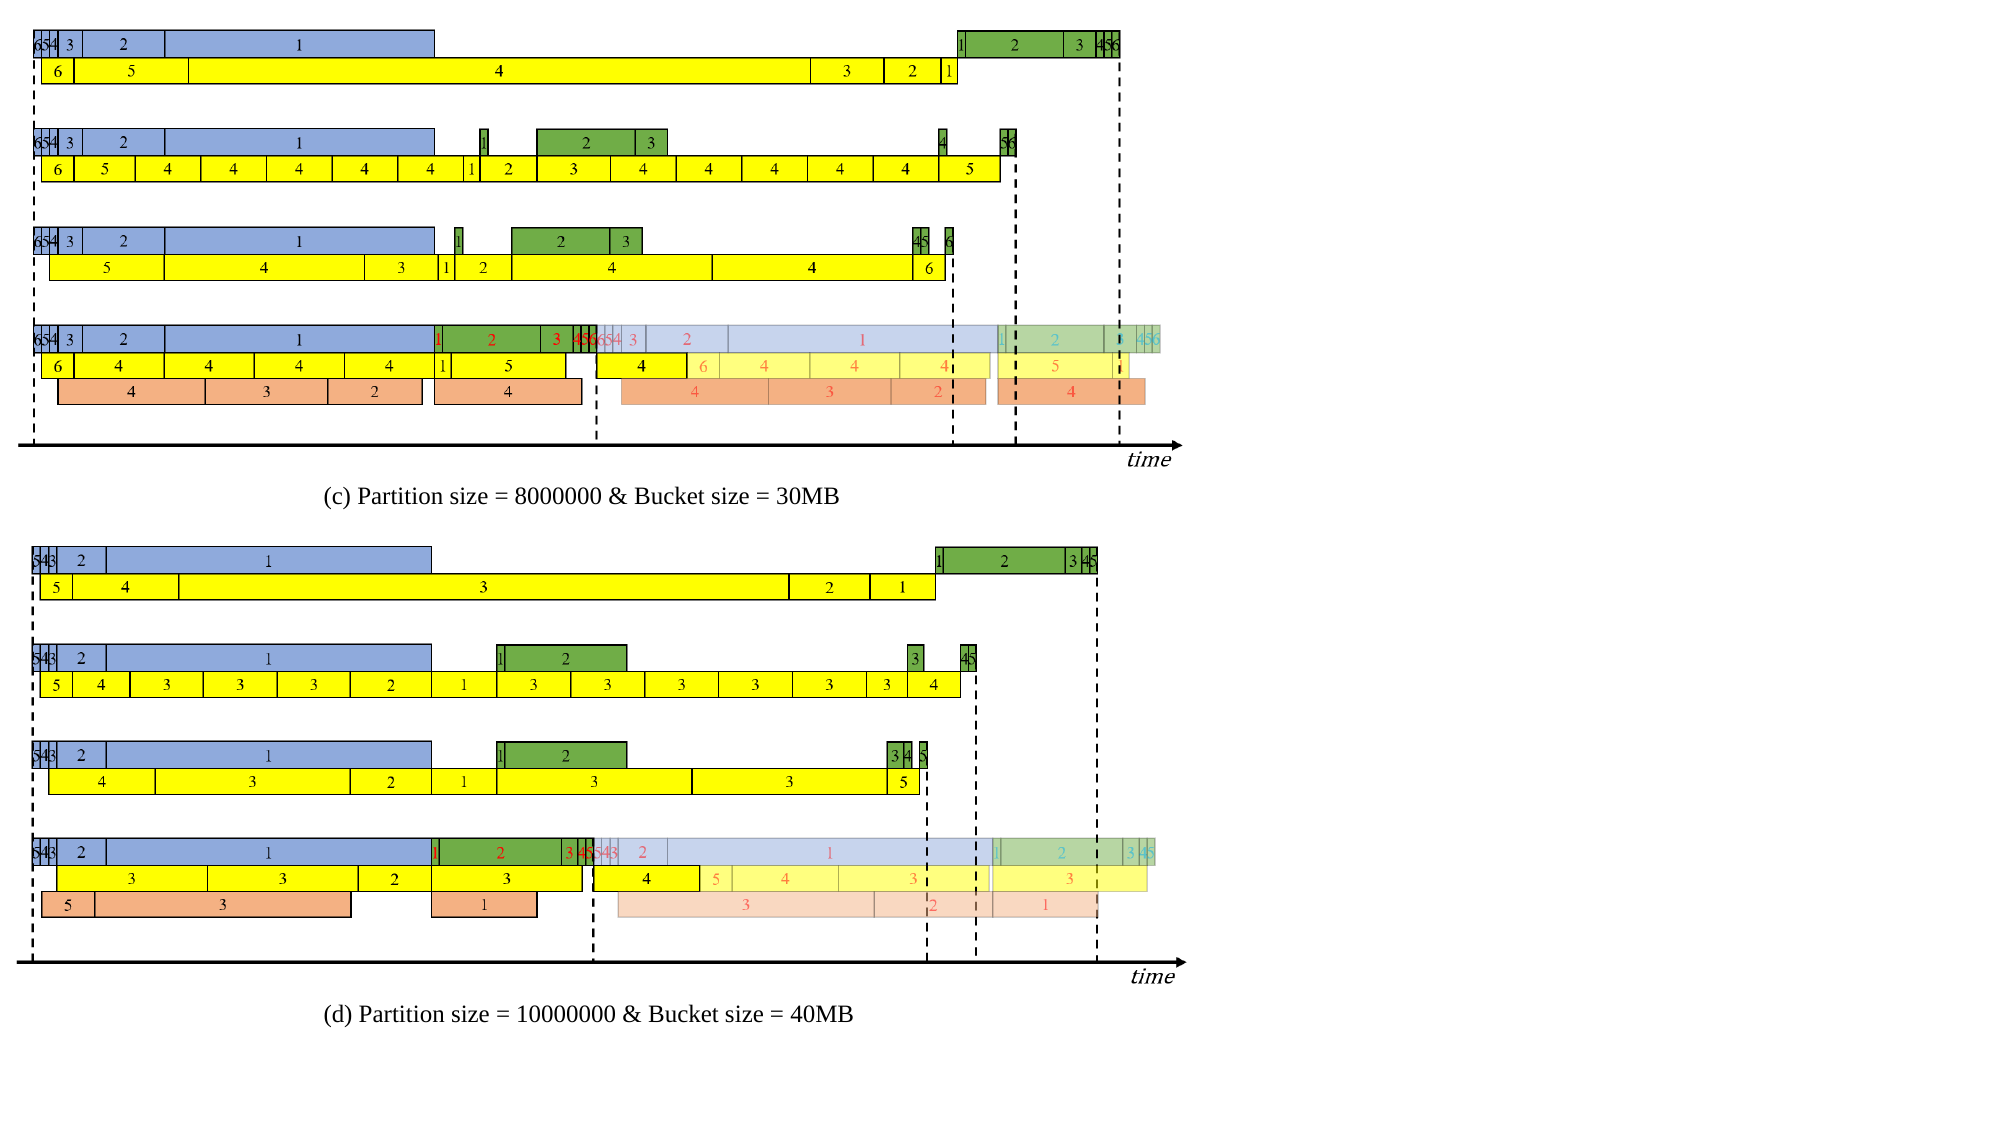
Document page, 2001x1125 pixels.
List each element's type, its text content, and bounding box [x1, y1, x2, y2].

text_box (c) Partition size = 8000000 & Bucket size = 30MB [308, 472, 893, 517]
picture [9, 539, 1192, 991]
picture [13, 22, 1188, 472]
text_box (d) Partition size = 10000000 & Bucket size = 40MB [308, 991, 893, 1036]
